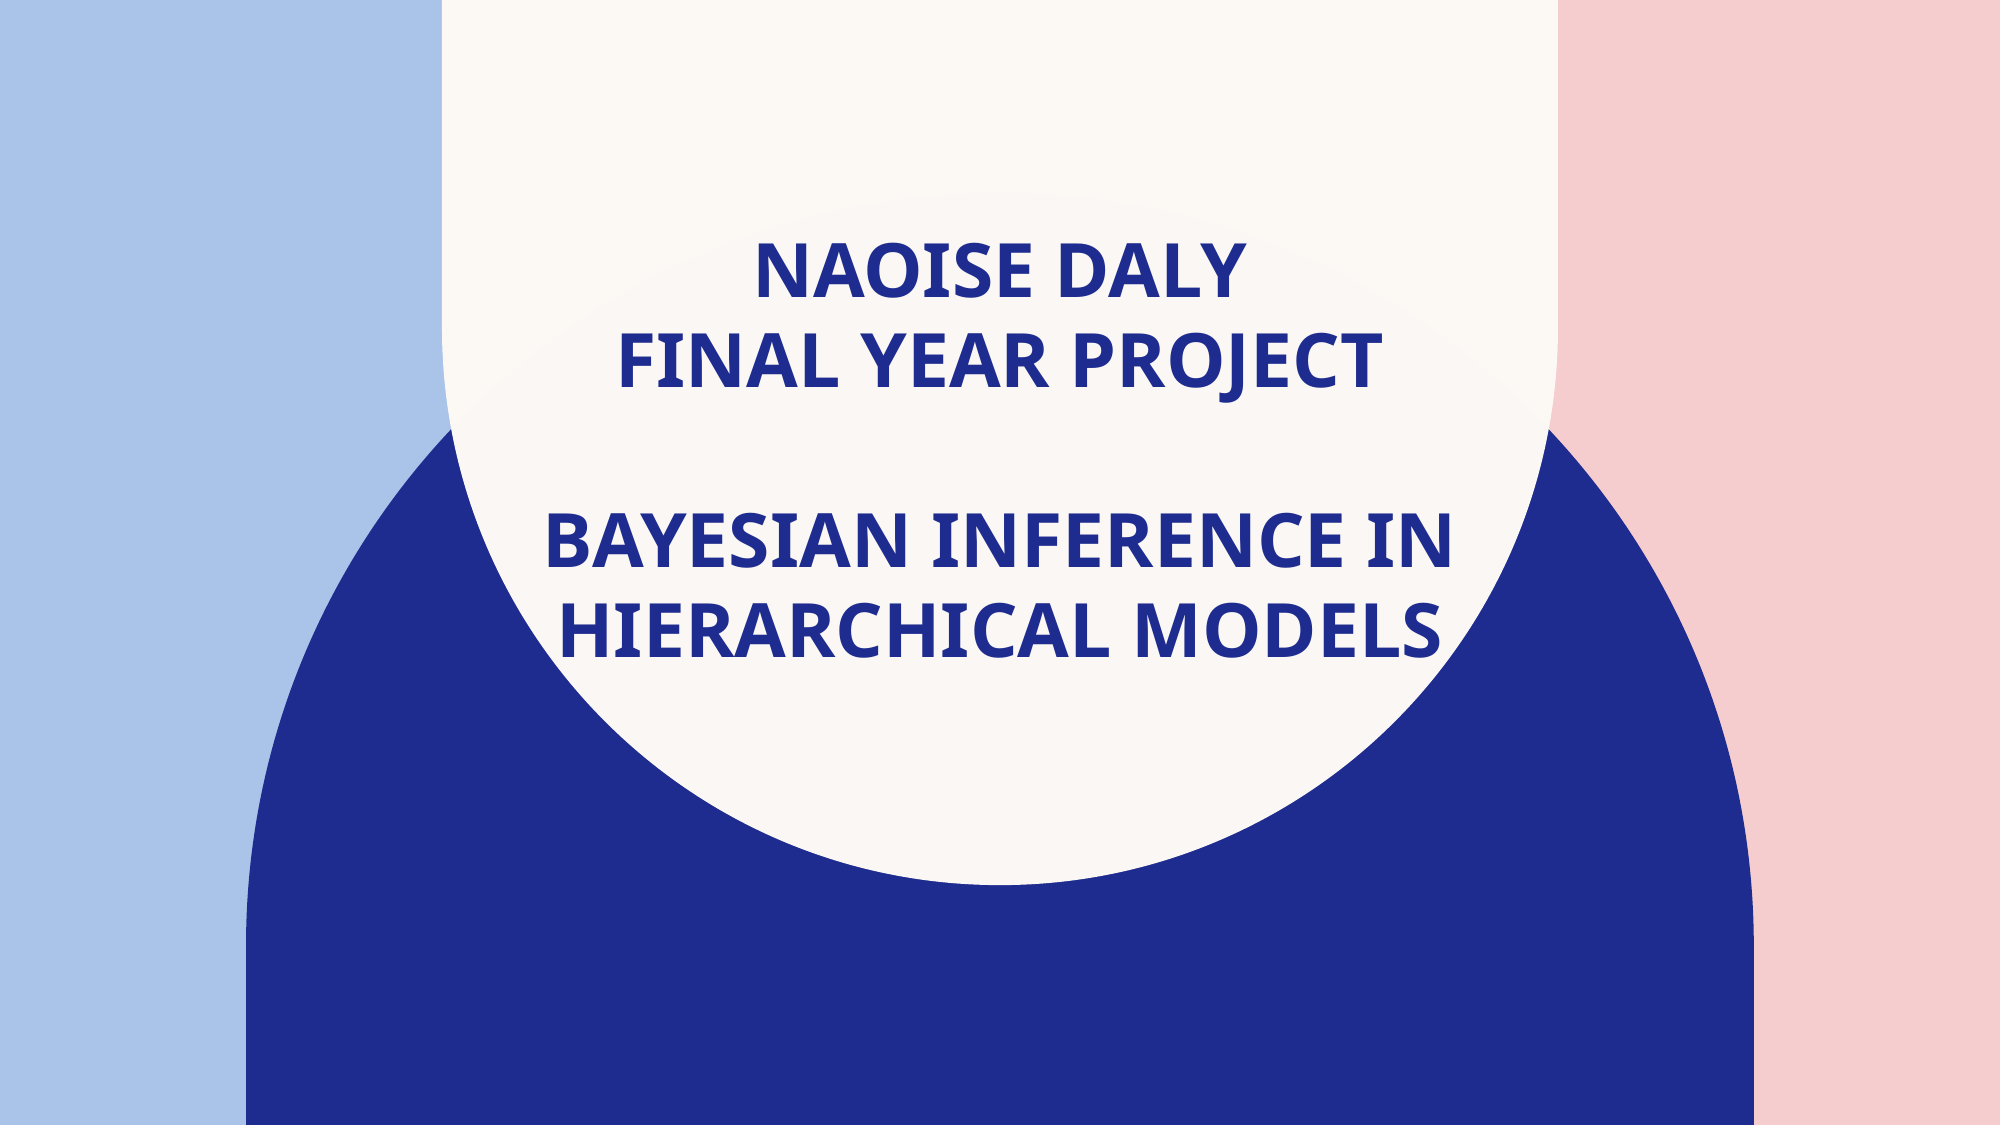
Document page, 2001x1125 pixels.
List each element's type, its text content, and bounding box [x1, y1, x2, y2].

title Naoise DALY Final year project Bayesian inference in hierarchical models [475, 132, 1525, 762]
